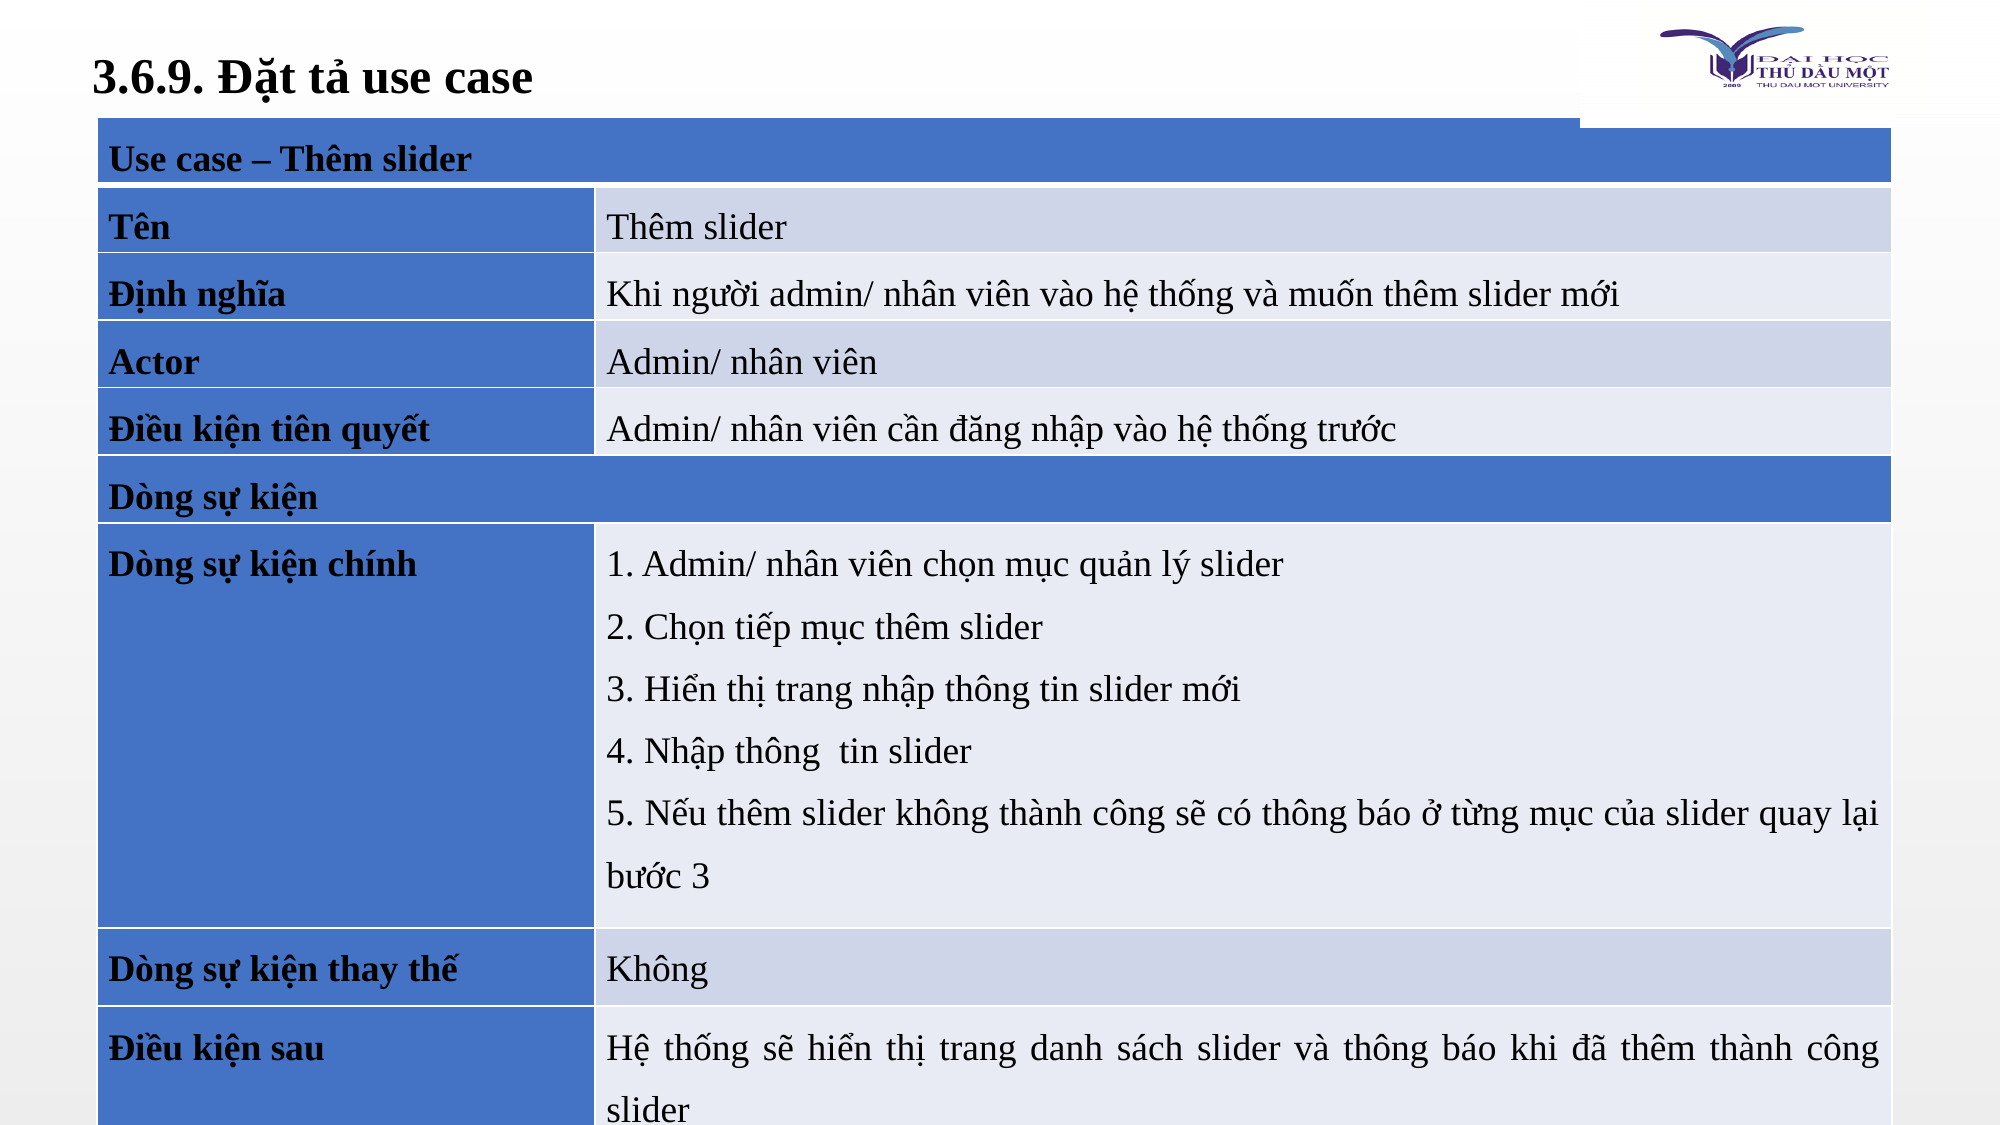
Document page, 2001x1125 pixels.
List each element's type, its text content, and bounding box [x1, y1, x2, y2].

table_cell Admin/ nhân viên cần đăng nhập vào hệ thống trước [596, 388, 1891, 454]
table_header Use case – Thêm slider [98, 118, 1891, 182]
table_cell Actor [98, 321, 594, 387]
picture [1580, 0, 2000, 128]
table_cell Dòng sự kiện thay thế [98, 929, 594, 1005]
table_cell Điều kiện tiên quyết [98, 388, 594, 454]
text_box 3.6.9. Đặt tả use case [78, 35, 1540, 111]
table_cell Định nghĩa [98, 253, 594, 319]
table_cell Hệ thống sẽ hiển thị trang danh sách slider và thông báo khi đã thêm thành công slider [596, 1007, 1891, 1125]
table_cell Dòng sự kiện [98, 456, 1891, 522]
table_cell Tên [98, 188, 594, 252]
table_cell Admin/ nhân viên [596, 321, 1891, 387]
table_cell Điều kiện sau [98, 1007, 594, 1125]
table_cell 1. Admin/ nhân viên chọn mục quản lý slider 2. Chọn tiếp mục thêm slider 3. Hiển thị trang nhập thông tin slider mới 4. Nhập thông tin slider 5. Nếu thêm slider không thành công sẽ có thông báo ở từng mục của slider quay lại bước 3 [596, 524, 1891, 927]
table_cell Dòng sự kiện chính [98, 524, 594, 927]
table_cell Khi người admin/ nhân viên vào hệ thống và muốn thêm slider mới [596, 253, 1891, 319]
table_cell Thêm slider [596, 188, 1891, 252]
table_cell Không [596, 929, 1891, 1005]
